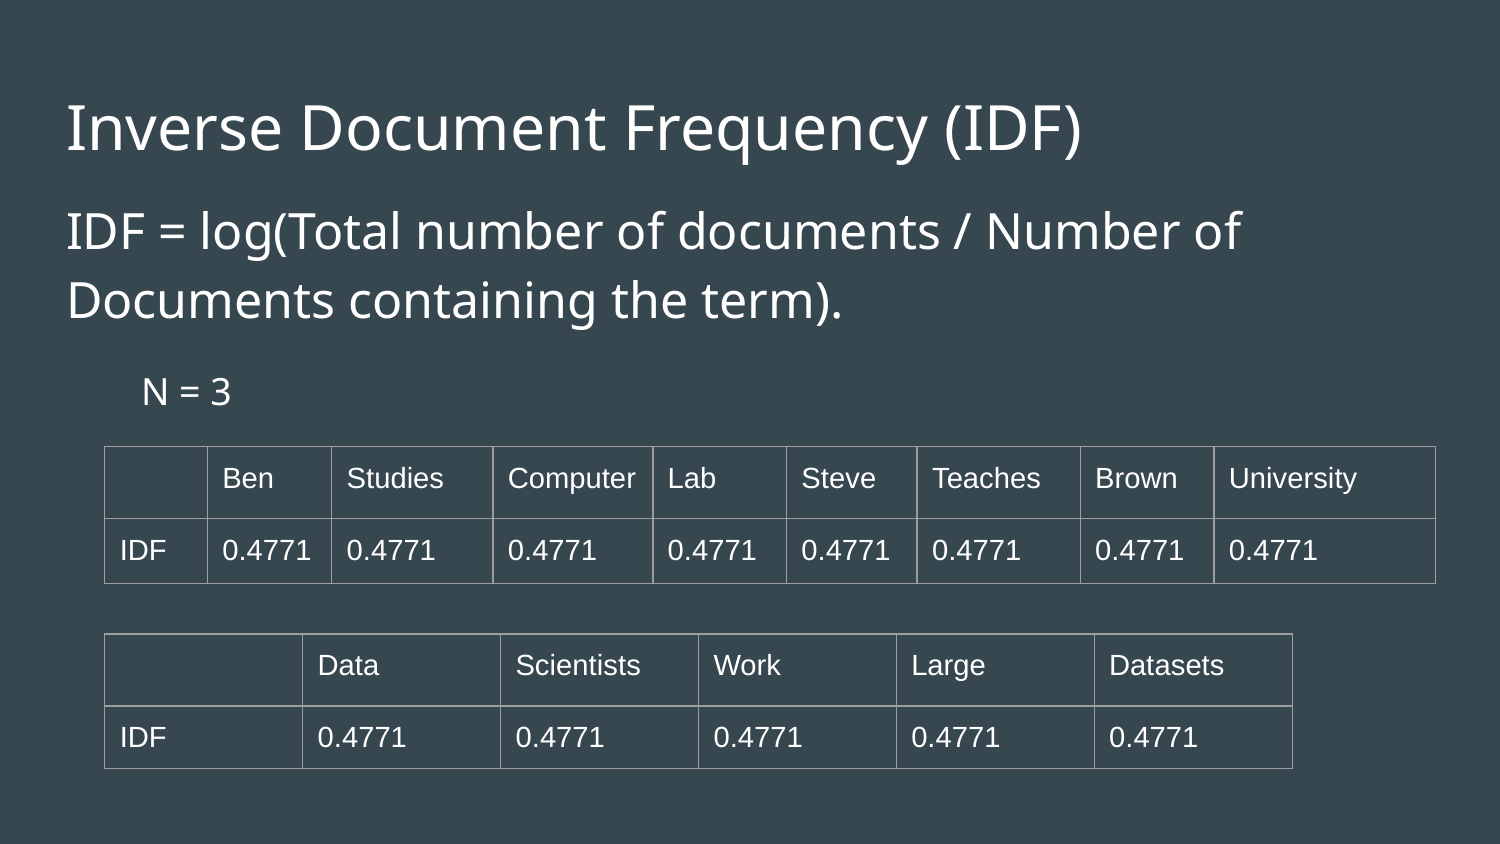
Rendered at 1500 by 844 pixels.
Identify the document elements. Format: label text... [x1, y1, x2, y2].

table_header Datasets [1095, 635, 1292, 705]
table_cell 0.4771 [1215, 519, 1435, 583]
table_cell IDF [105, 519, 207, 583]
table_cell 0.4771 [1081, 519, 1213, 583]
table_cell IDF [105, 707, 302, 768]
table_cell 0.4771 [494, 519, 652, 583]
table_header Teaches [918, 447, 1080, 518]
table_cell 0.4771 [897, 707, 1094, 768]
table_cell 0.4771 [501, 707, 698, 768]
table_cell 0.4771 [332, 519, 492, 583]
title Inverse Document Frequency (IDF) [51, 72, 1449, 167]
table_header Ben [208, 447, 331, 518]
table_cell 0.4771 [303, 707, 500, 768]
table_cell 0.4771 [699, 707, 896, 768]
list IDF = log(Total number of documents / Number of Documents containing the term). N = 3 [51, 175, 1449, 736]
table_header Computer [494, 447, 652, 518]
table_header University [1215, 447, 1435, 518]
table_header Data [303, 635, 500, 705]
table_header [105, 447, 207, 518]
table_cell 0.4771 [918, 519, 1080, 583]
table_cell 0.4771 [208, 519, 331, 583]
table_cell 0.4771 [787, 519, 916, 583]
table_header Scientists [501, 635, 698, 705]
table_header Steve [787, 447, 916, 518]
table_header Work [699, 635, 896, 705]
table_header Studies [332, 447, 492, 518]
table_cell 0.4771 [1095, 707, 1292, 768]
table_header [105, 635, 302, 705]
table_cell 0.4771 [654, 519, 786, 583]
table_header Lab [654, 447, 786, 518]
table_header Brown [1081, 447, 1213, 518]
table_header Large [897, 635, 1094, 705]
